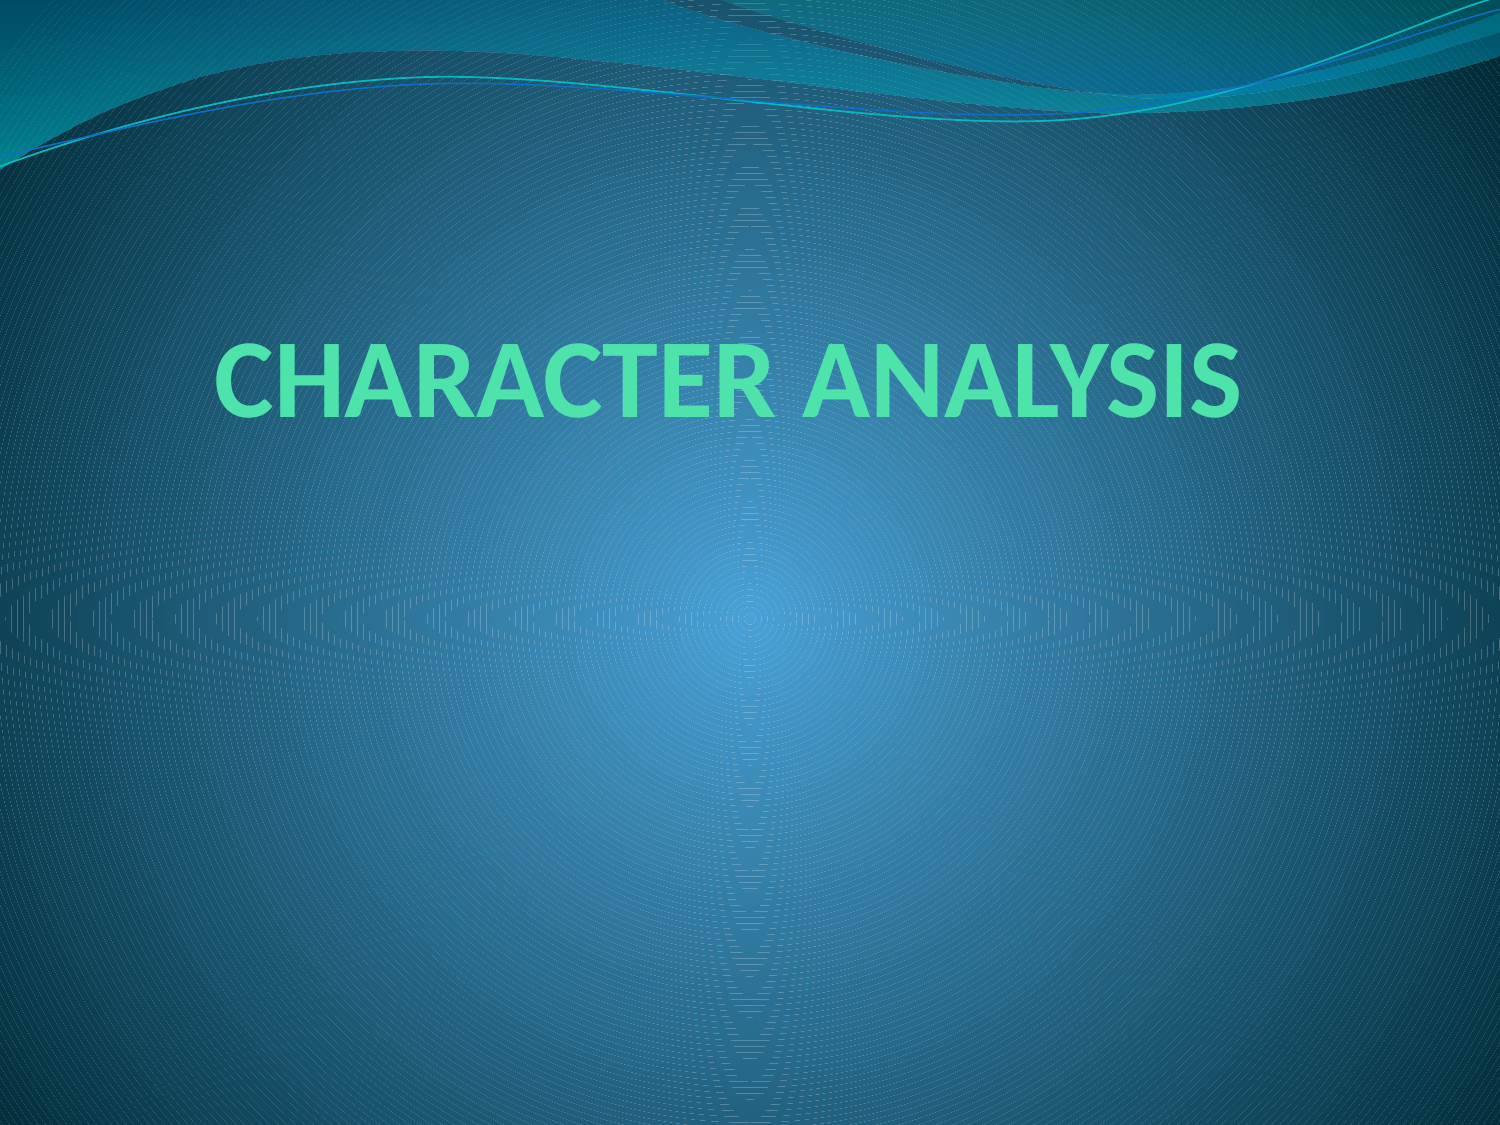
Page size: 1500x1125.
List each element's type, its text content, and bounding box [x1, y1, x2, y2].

title CHARACTER ANALYSIS [86, 216, 1362, 440]
